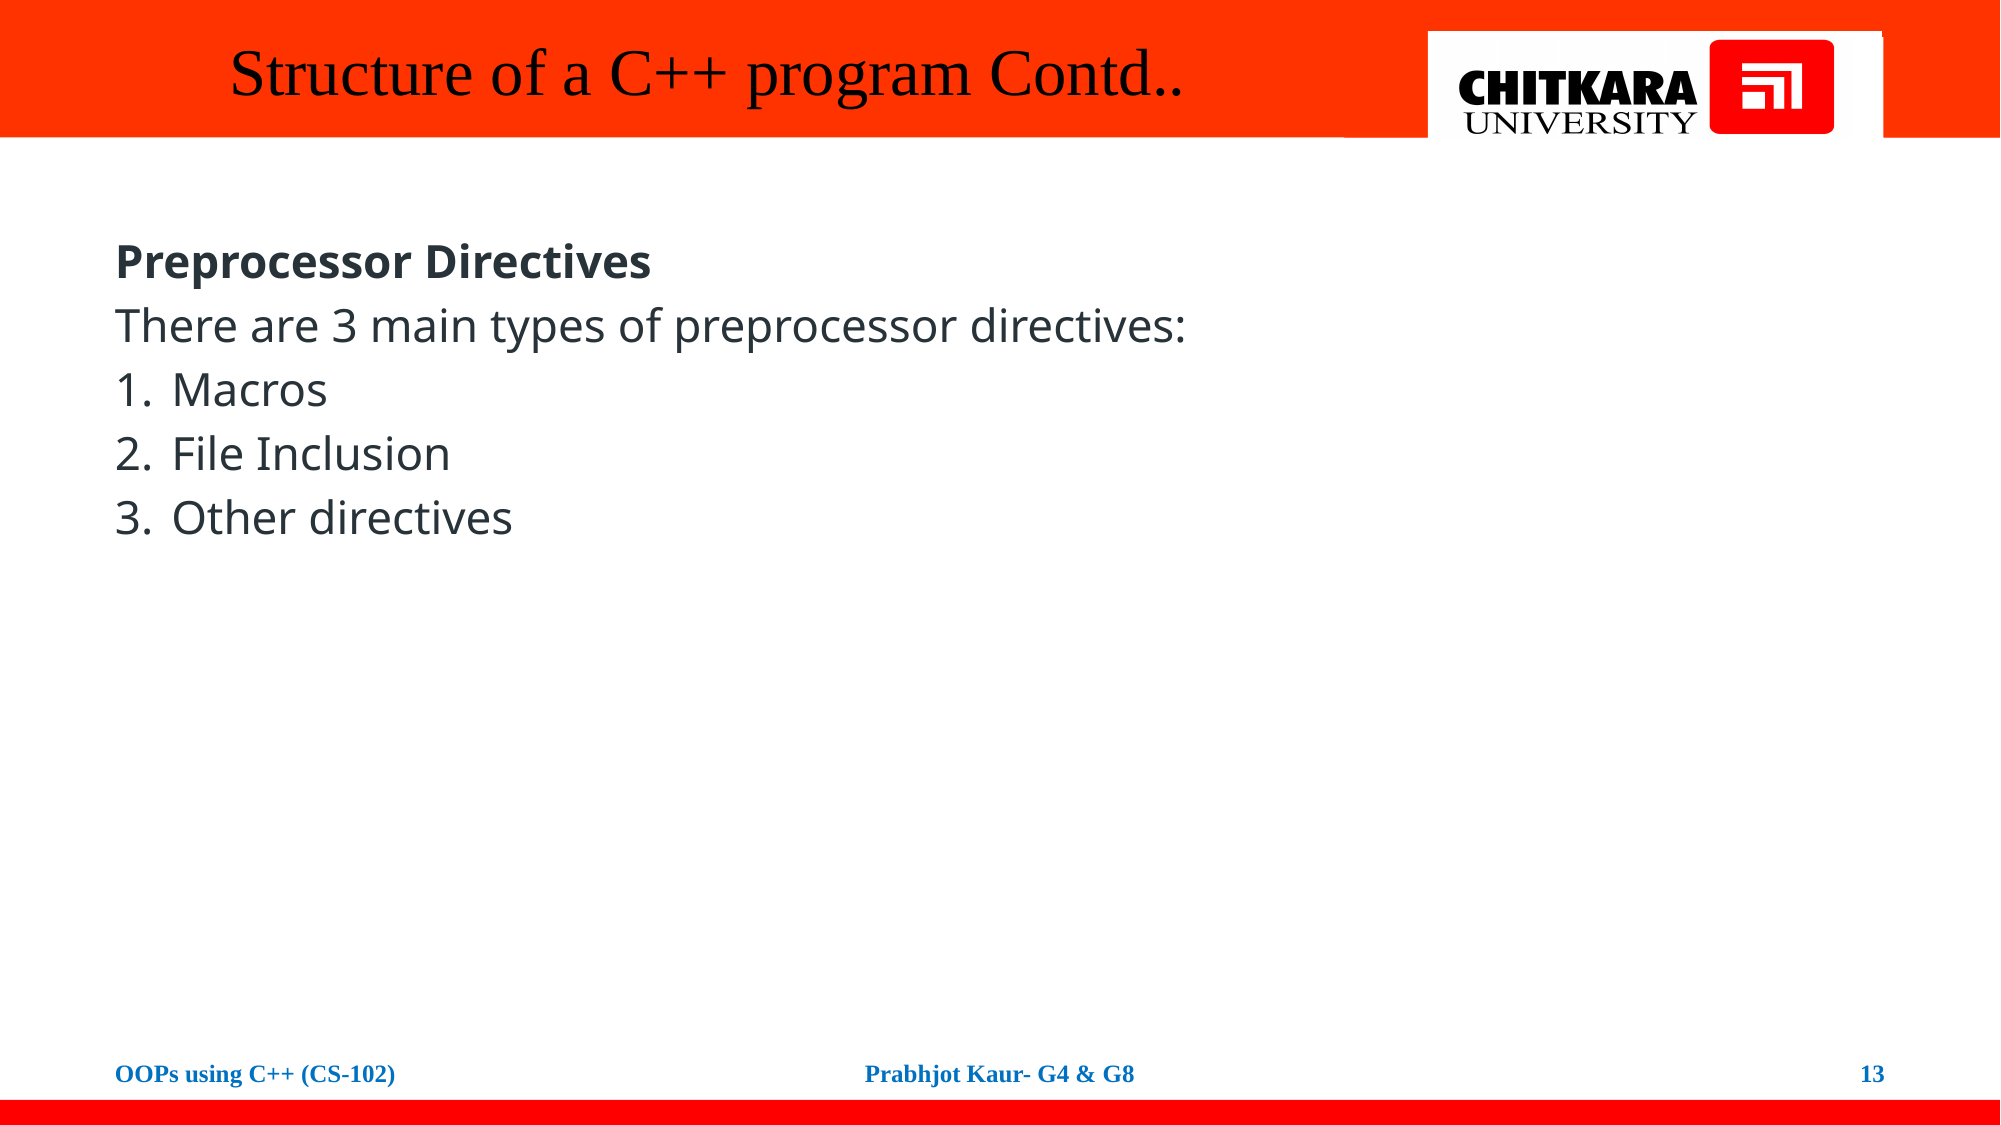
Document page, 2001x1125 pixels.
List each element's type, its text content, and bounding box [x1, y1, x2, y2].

title Structure of a C++ program Contd.. [0, 0, 1417, 138]
picture [1433, 37, 1854, 138]
slide_number OOPs using C++ (CS-102) [99, 1042, 567, 1103]
list Preprocessor Directives There are 3 main types of preprocessor directives: Macros File Inclusion Other directives [99, 224, 1901, 968]
slide_number 13 [1433, 1042, 1900, 1103]
footer Prabhjot Kaur- G4 & G8 [683, 1042, 1317, 1103]
